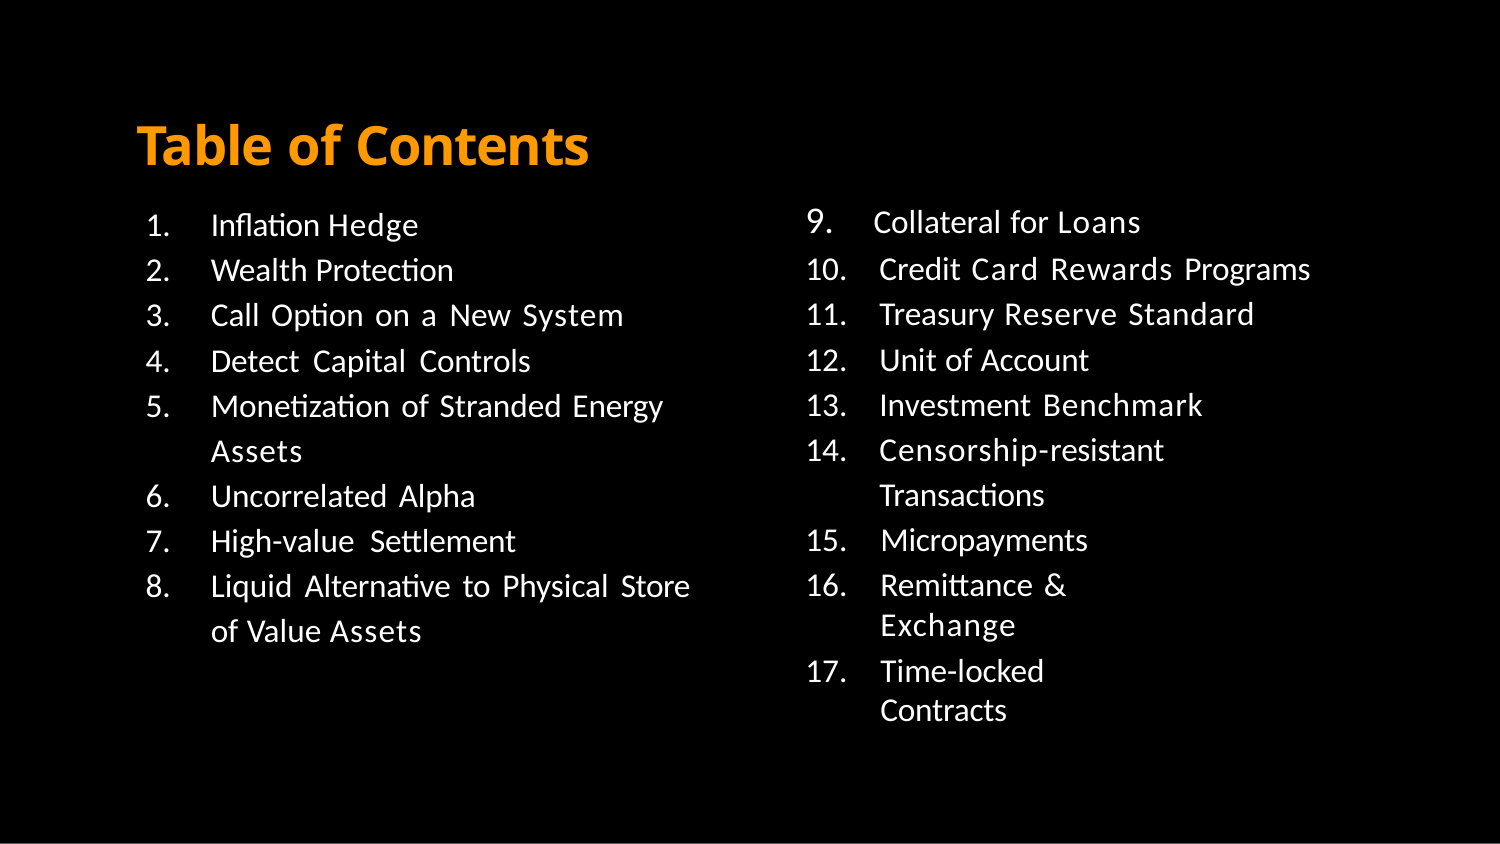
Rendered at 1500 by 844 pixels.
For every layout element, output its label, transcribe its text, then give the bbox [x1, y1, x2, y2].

title Table of Contents [0, 49, 597, 253]
list Collateral for Loans Credit Card Rewards Programs Treasury Reserve Standard Unit of Account Investment Benchmark Censorship-resistant Transactions Micropayments Remittance & Exchange Time-locked Contracts [803, 195, 1330, 729]
list Inﬂation Hedge Wealth Protection Call Option on a New System Detect Capital Controls Monetization of Stranded Energy Assets Uncorrelated Alpha High-value Settlement Liquid Alternative to Physical Store of Value Assets [143, 195, 706, 678]
